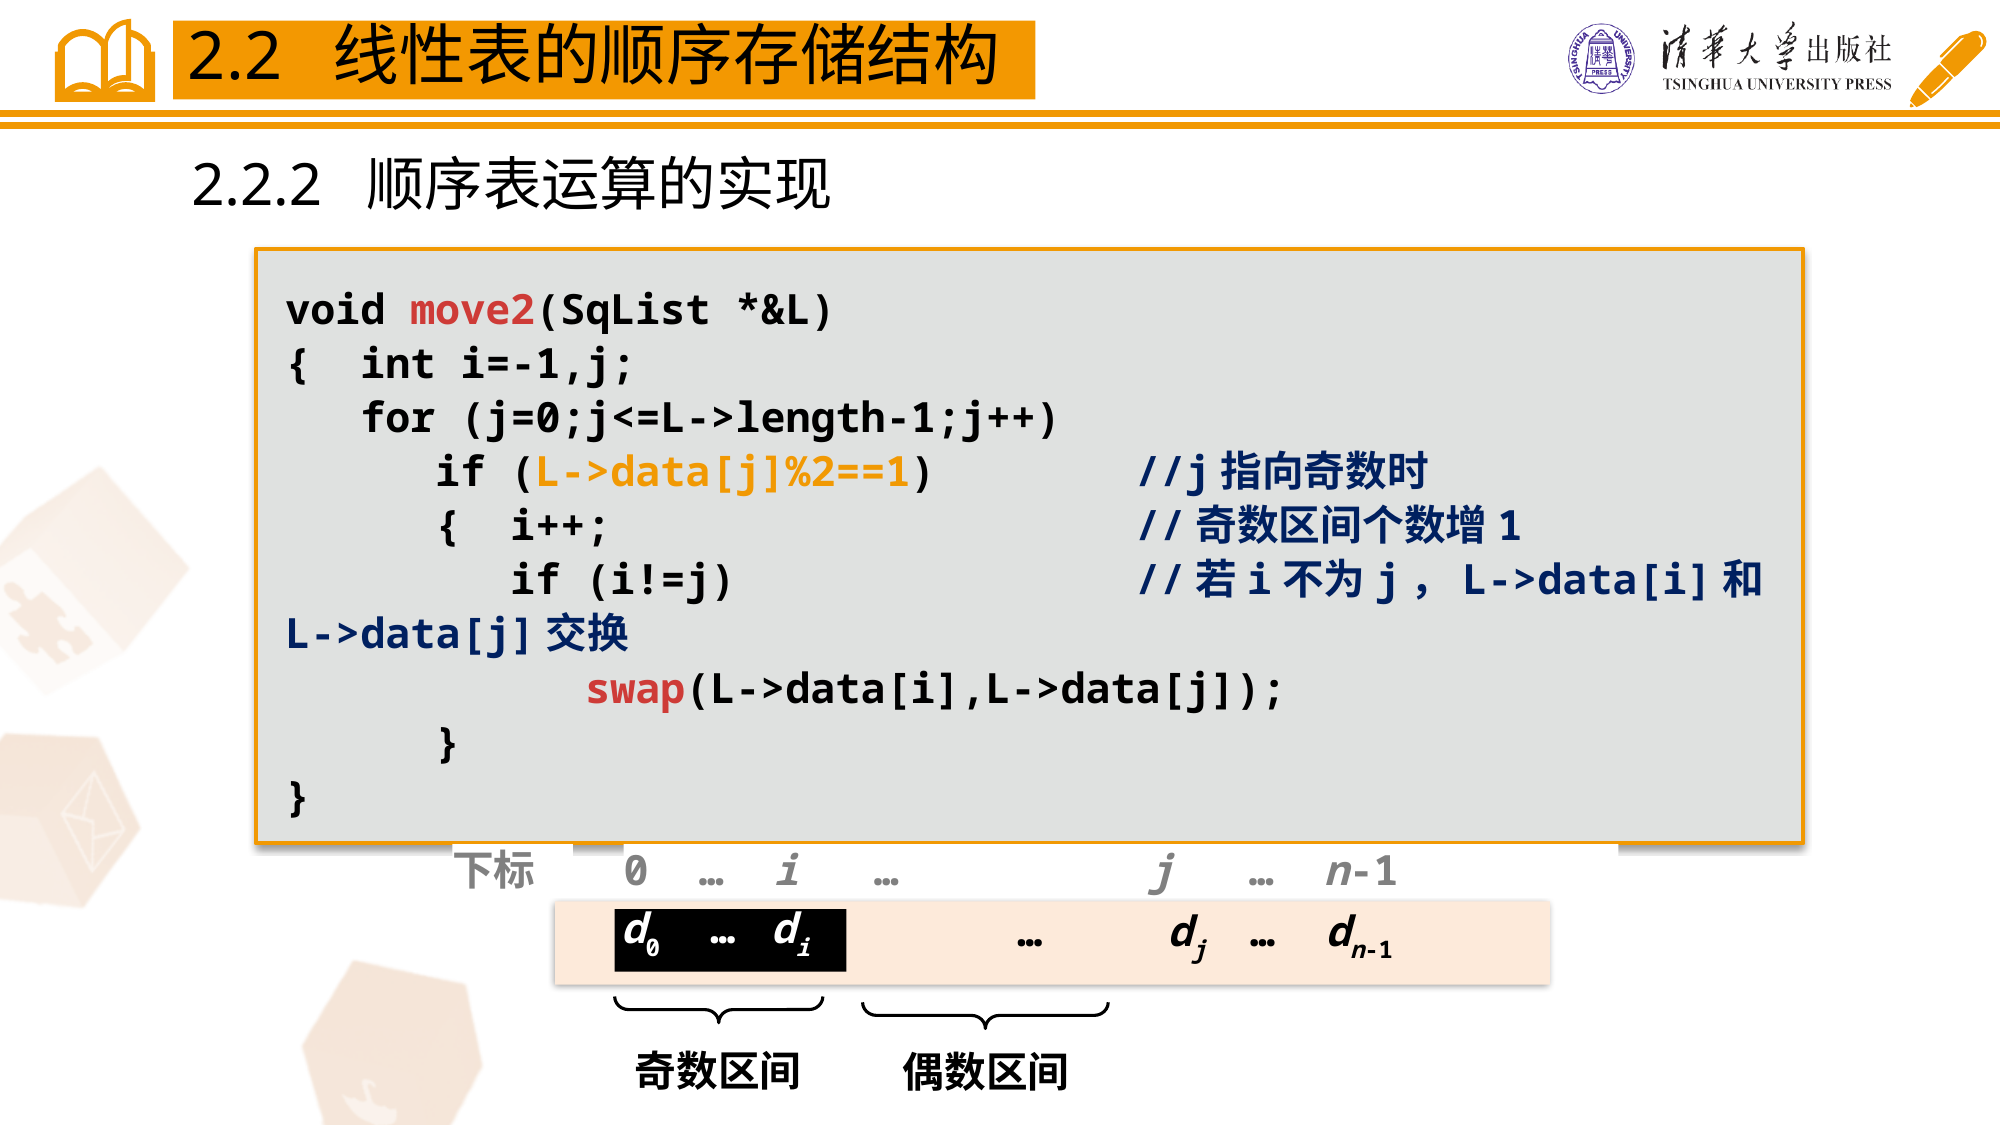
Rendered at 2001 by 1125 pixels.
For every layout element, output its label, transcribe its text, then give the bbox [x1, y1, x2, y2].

text_box 2.2.2 顺序表运算的实现 [161, 153, 1119, 225]
text_box 2.2 线性表的顺序存储结构 [173, 20, 1036, 100]
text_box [451, 843, 1619, 1102]
text_box void move2(SqList *&L) { int i=-1,j; for (j=0;j<=L->length-1;j++) if (L->data[j]%2==1) //j指向奇数时 { i++; //奇数区间个数增1 if (i!=j) //若i不为j，L->data[i]和L->data[j]交换 swap(L->data[i],L->data[j]); } } [255, 248, 1804, 844]
picture [1936, 78, 1948, 90]
picture [1531, 0, 1973, 149]
